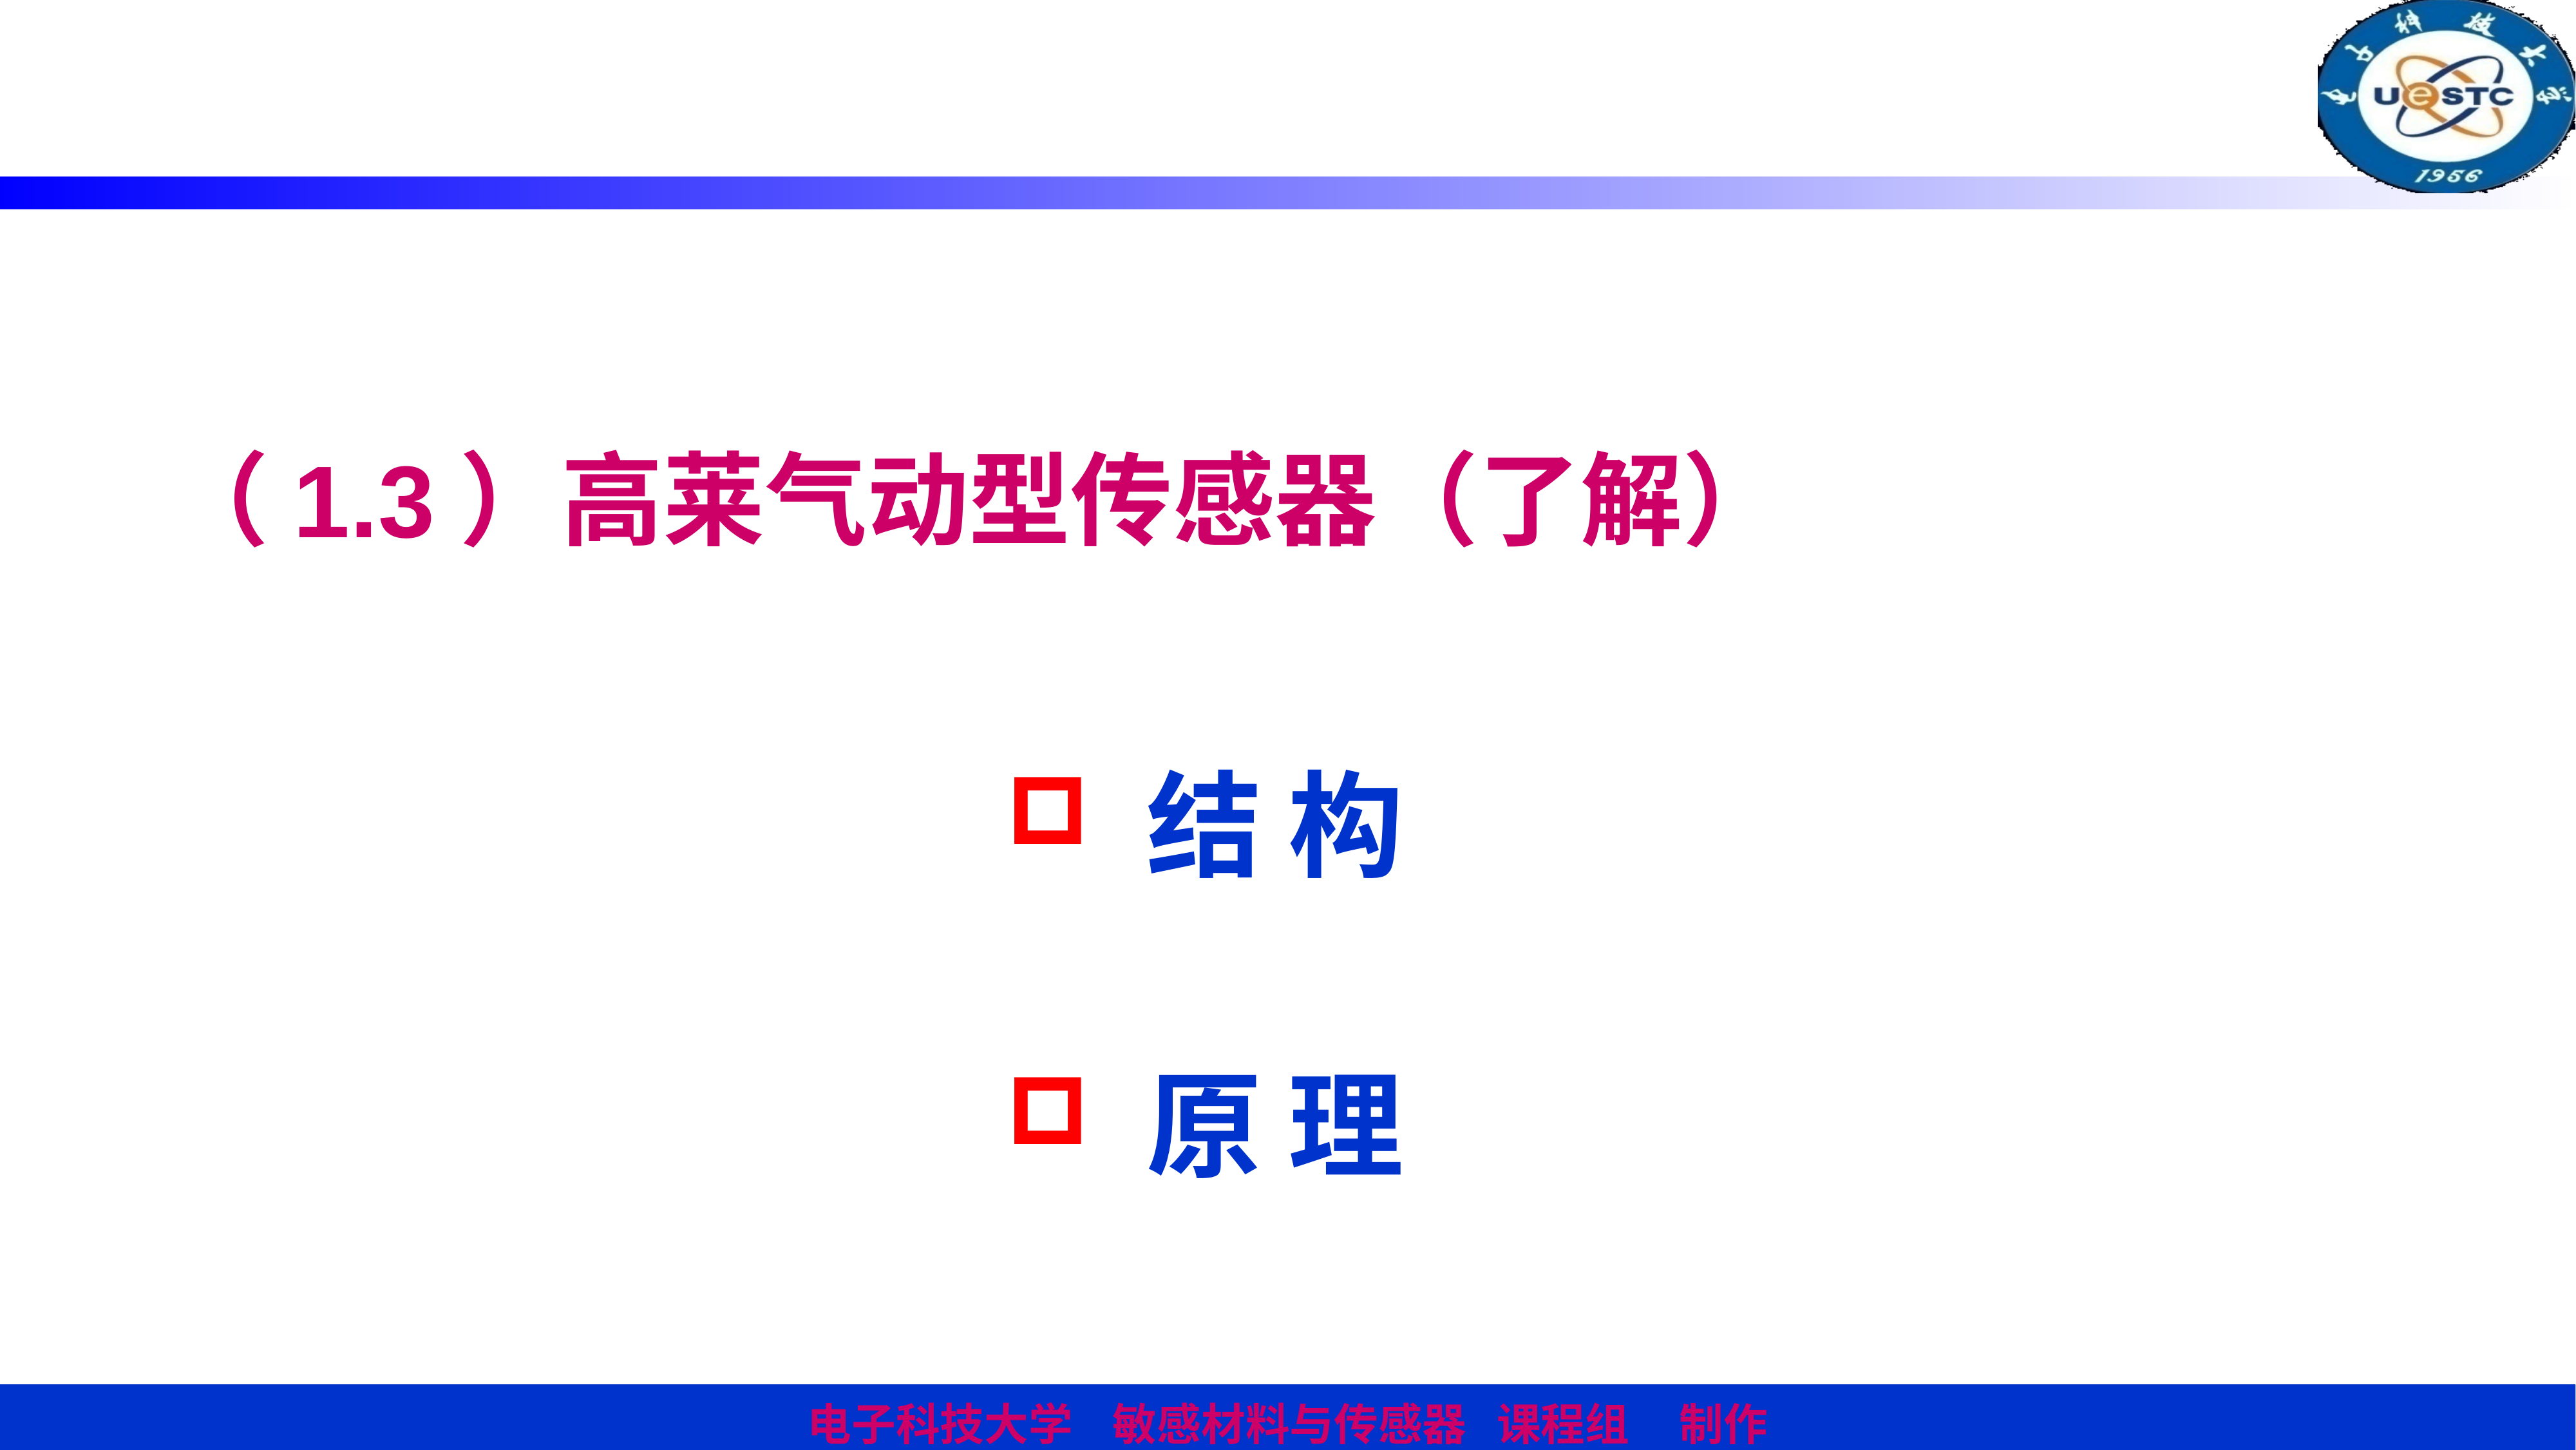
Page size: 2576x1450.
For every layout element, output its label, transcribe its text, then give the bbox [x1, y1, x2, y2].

text_box 1、常见红外传感器 [362, 176, 367, 209]
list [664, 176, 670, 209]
text_box （1.3）高莱气动型传感器（了解） [144, 405, 2038, 588]
picture [2318, 0, 2576, 193]
text_box 结 构 原 理 [983, 602, 1653, 1118]
text_box 探测率是噪声等效功率的倒数，即： [513, 176, 519, 209]
